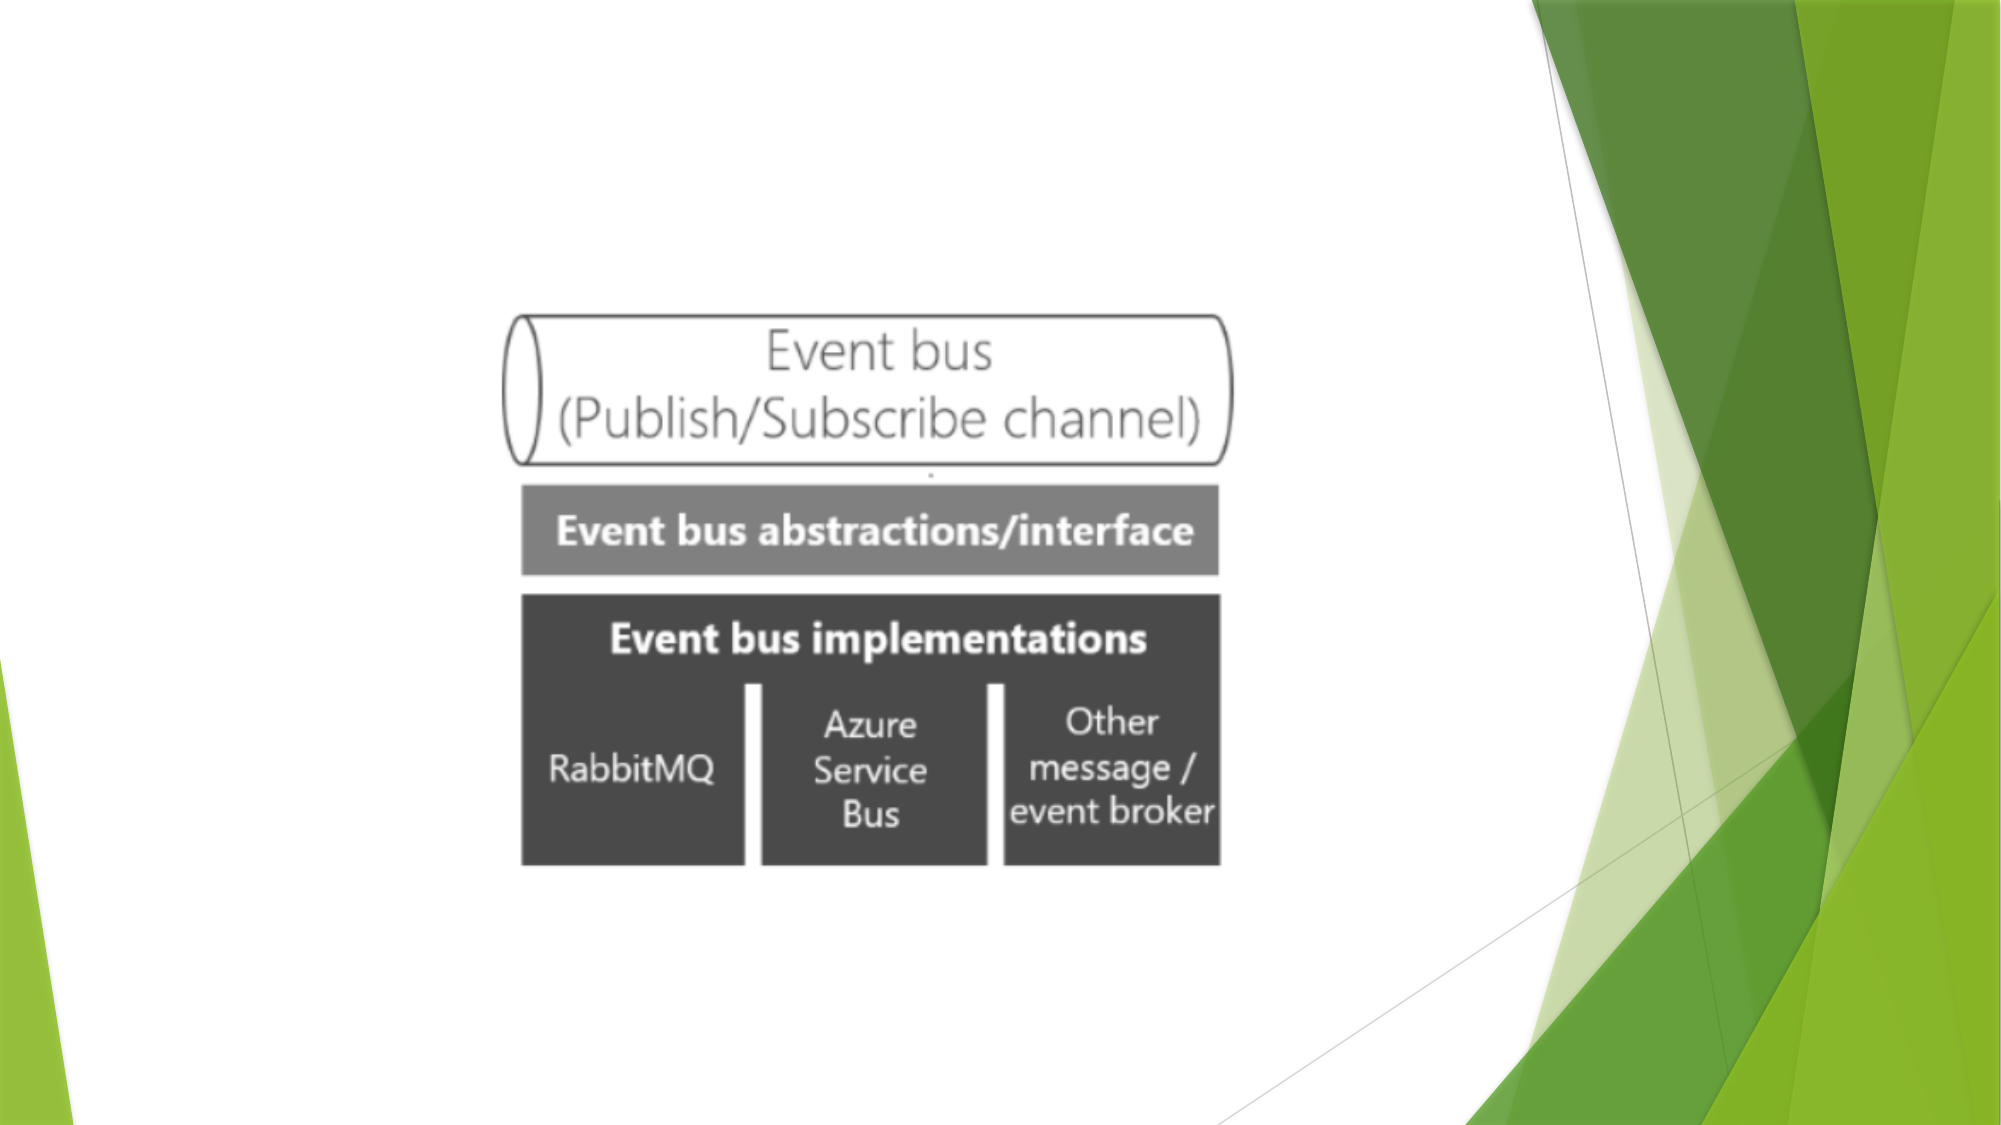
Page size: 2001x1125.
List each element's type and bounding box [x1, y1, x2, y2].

picture [469, 269, 1276, 912]
